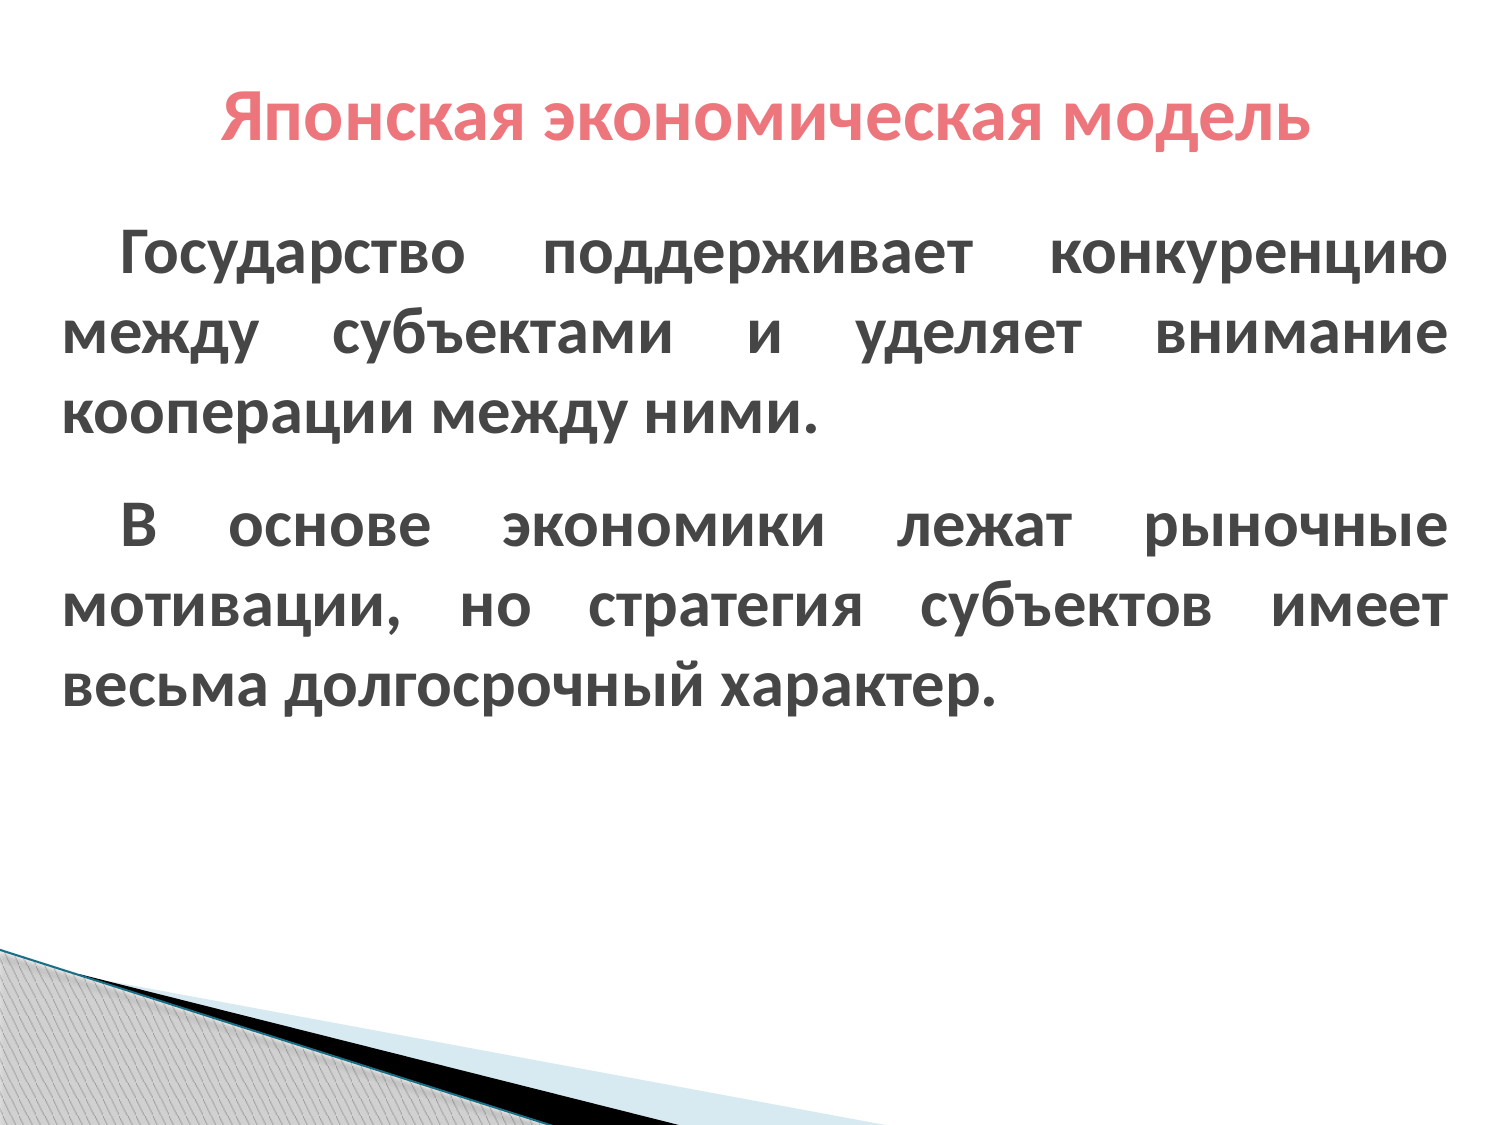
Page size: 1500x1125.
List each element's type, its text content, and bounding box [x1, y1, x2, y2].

text_box Японская экономическая модель [128, 58, 1405, 164]
text_box Государство поддерживает конкуренцию между субъектами и уделяет внимание кооперации между ними. В основе экономики лежат рыночные мотивации, но стратегия субъектов имеет весьма долгосрочный характер. [46, 199, 1465, 827]
